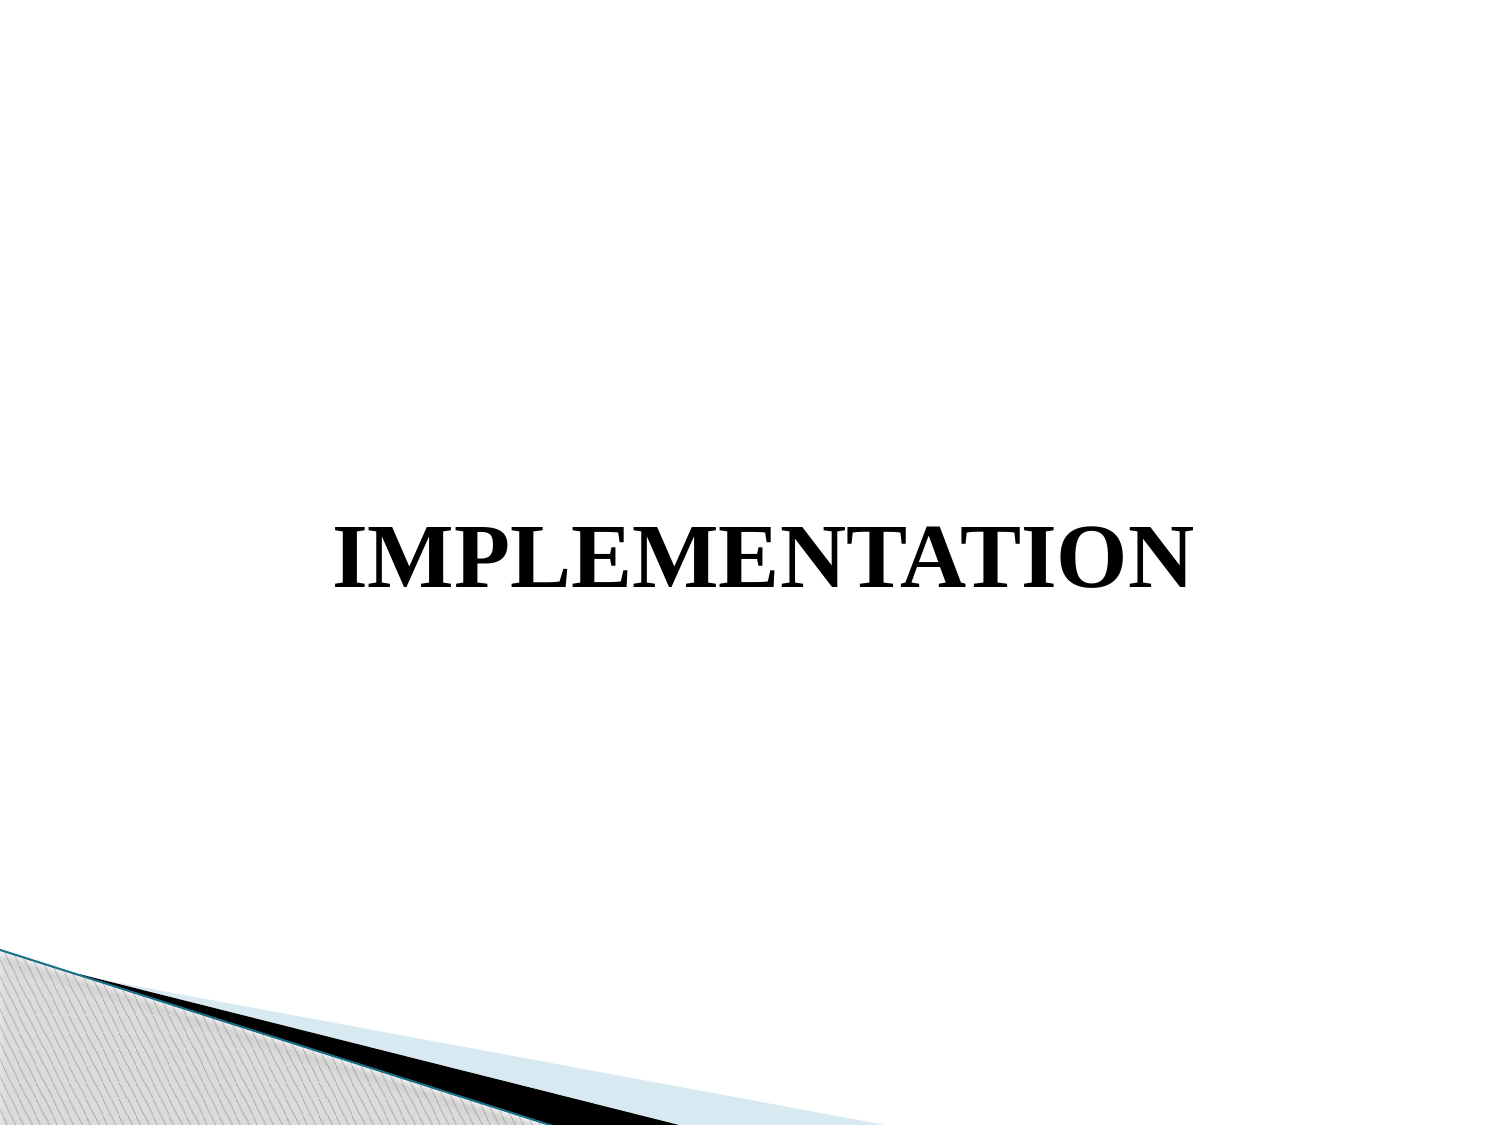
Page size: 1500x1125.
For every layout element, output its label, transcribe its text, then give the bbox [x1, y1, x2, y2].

title IMPLEMENTATION [88, 456, 1439, 645]
